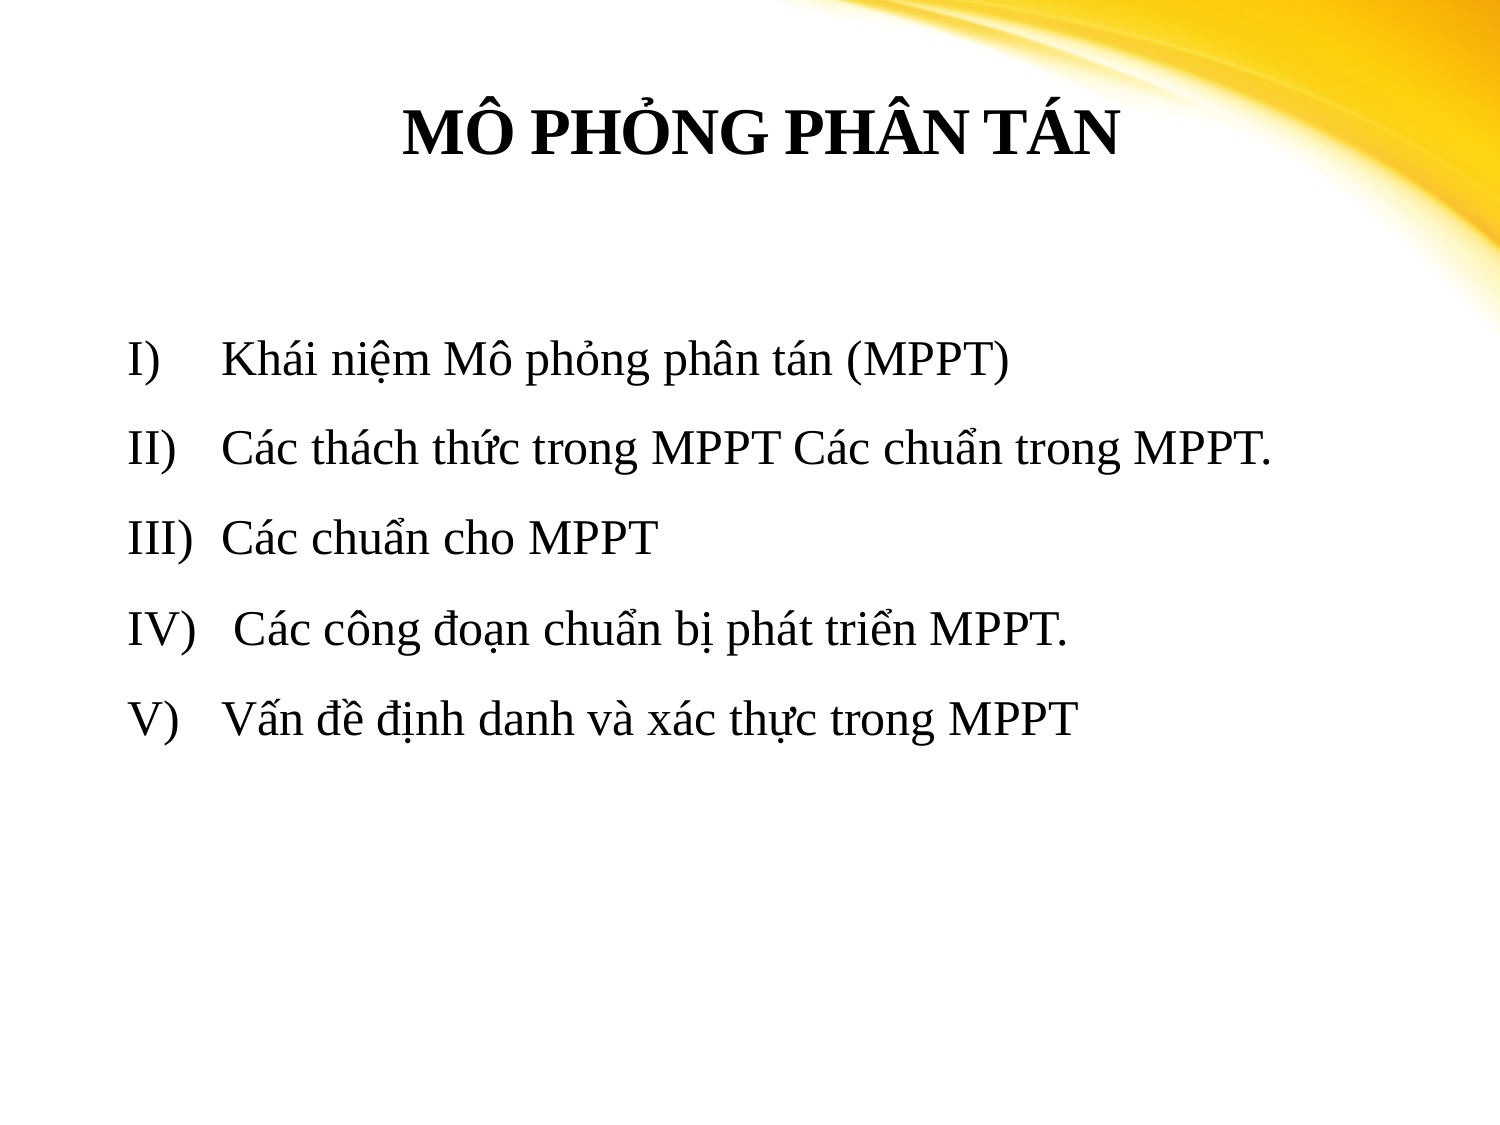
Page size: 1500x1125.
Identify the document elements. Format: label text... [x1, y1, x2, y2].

title MÔ PHỎNG PHÂN TÁN [112, 62, 1413, 175]
list Khái niệm Mô phỏng phân tán (MPPT) Các thách thức trong MPPT Các chuẩn trong MPPT. Các chuẩn cho MPPT Các công đoạn chuẩn bị phát triển MPPT. Vấn đề định danh và xác thực trong MPPT [112, 287, 1450, 1100]
picture [770, 0, 1500, 348]
